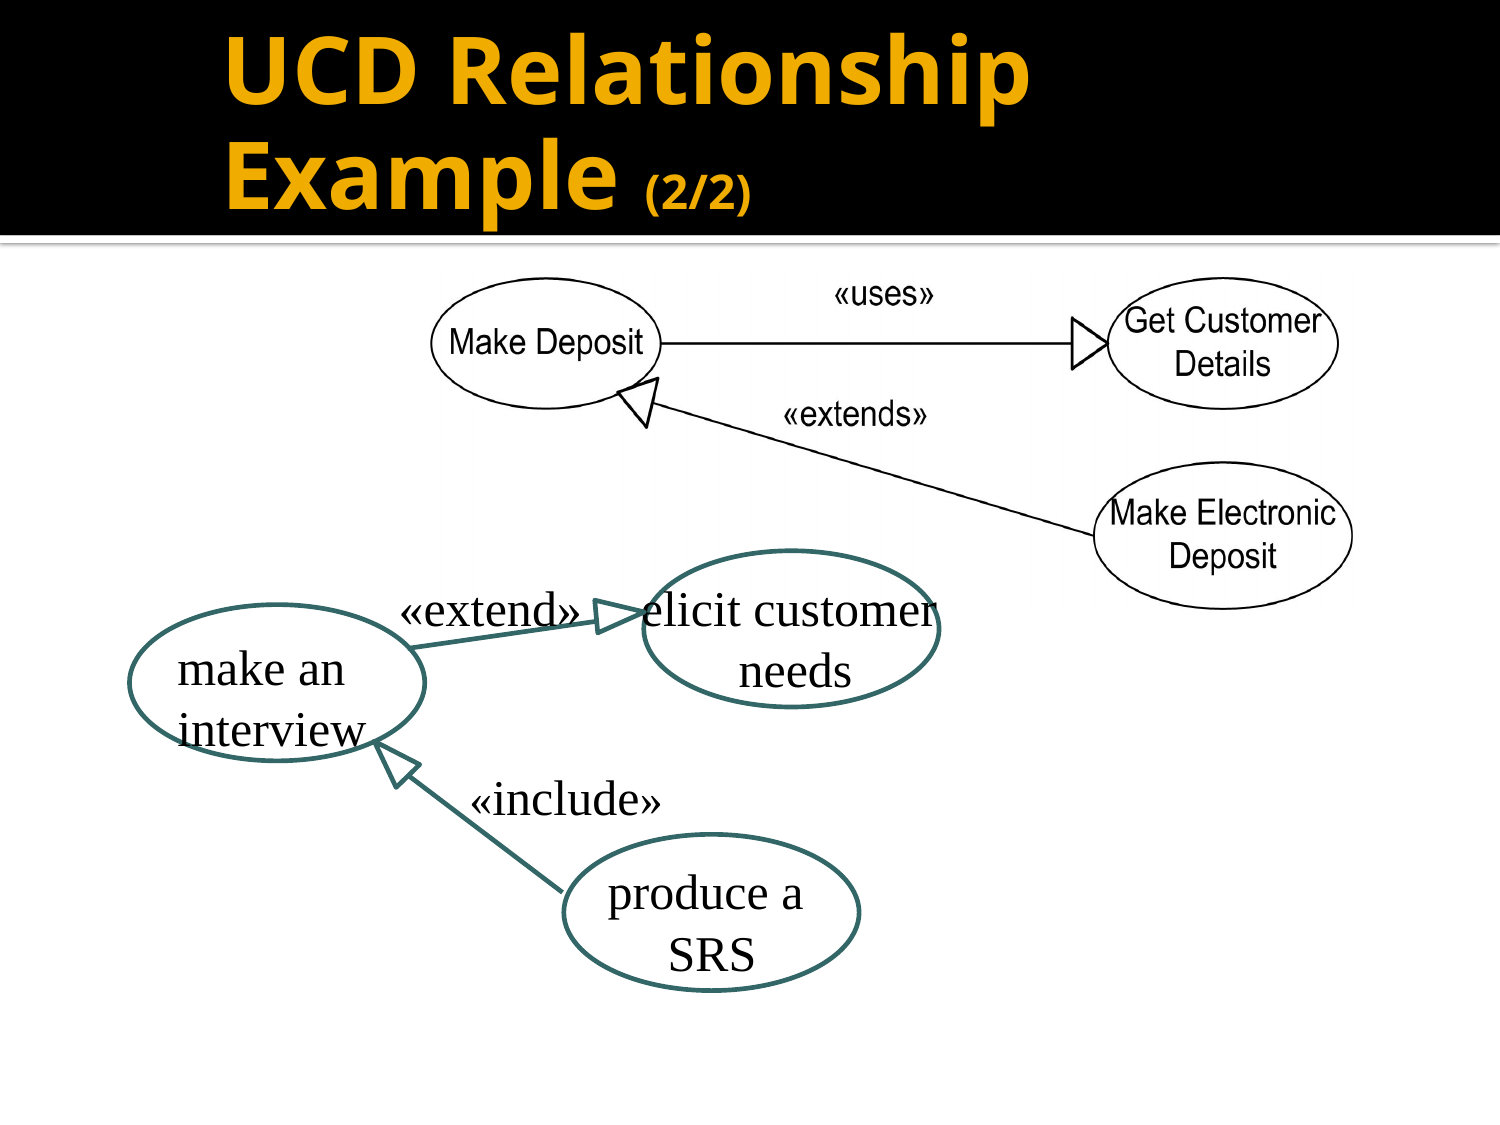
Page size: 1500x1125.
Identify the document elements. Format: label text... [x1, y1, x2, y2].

text_box «extend» [383, 574, 598, 646]
text_box [129, 633, 162, 732]
text_box [563, 866, 592, 959]
text_box elicit customer needs [625, 619, 966, 706]
text_box make an interview [162, 633, 382, 765]
text_box [374, 741, 420, 788]
title UCD Relationship Example (2/2) [206, 31, 1412, 220]
picture [430, 267, 1353, 610]
text_box produce a SRS [592, 857, 832, 990]
text_box [607, 834, 816, 857]
text_box [598, 619, 629, 633]
text_box «include» [454, 763, 678, 835]
text_box [163, 604, 425, 738]
text_box [832, 867, 860, 958]
